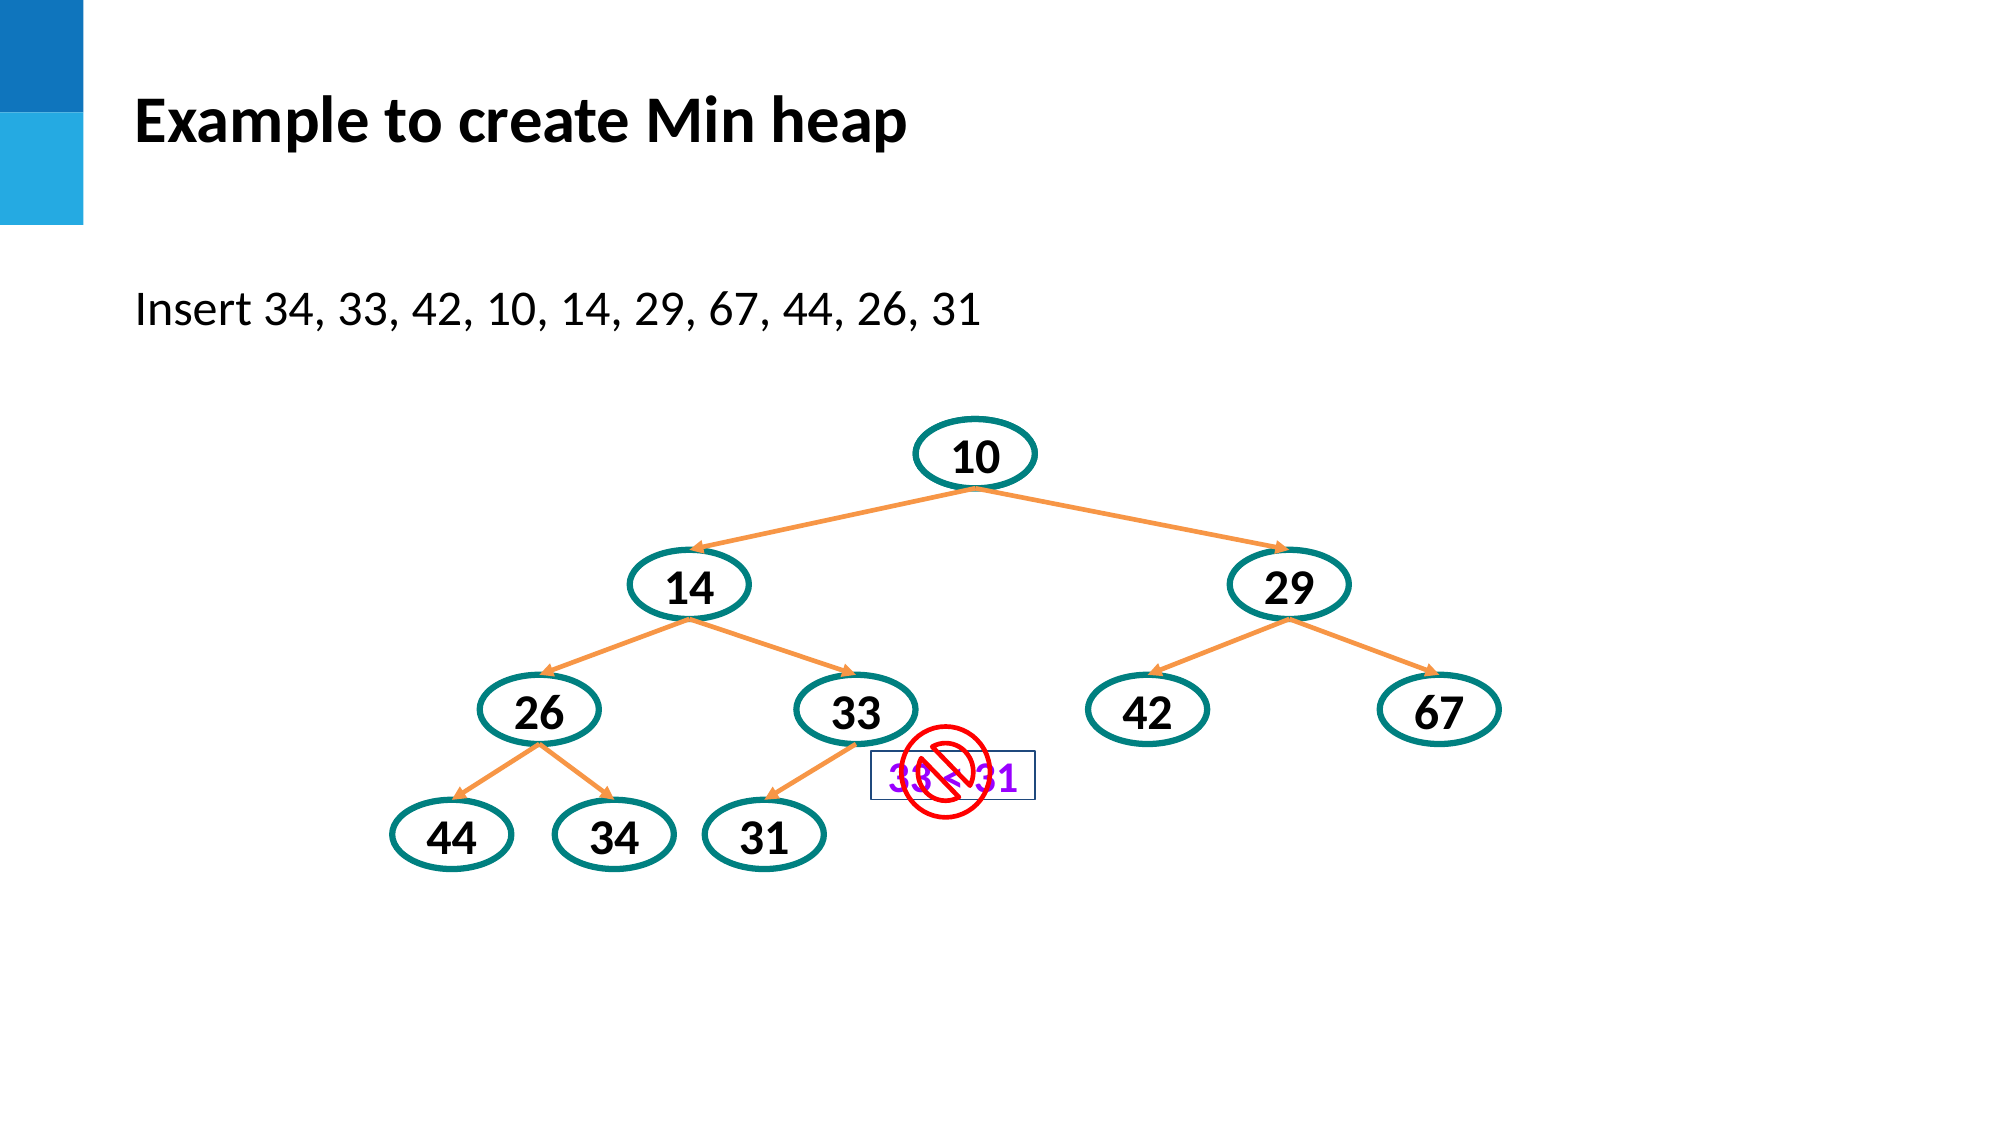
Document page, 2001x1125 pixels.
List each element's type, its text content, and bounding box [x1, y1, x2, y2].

text_box [901, 726, 990, 818]
text_box Example to create Min heap [119, 68, 1913, 164]
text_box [689, 488, 972, 551]
text_box 33 < 31 [918, 760, 957, 800]
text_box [451, 743, 537, 800]
text_box 33 < 31 [871, 750, 910, 800]
text_box 33 [796, 674, 916, 745]
text_box 42 [1088, 674, 1208, 745]
text_box 29 [1229, 549, 1349, 617]
text_box 67 [1379, 674, 1499, 745]
text_box 33 < 31 [982, 750, 1035, 800]
text_box 14 [629, 549, 749, 617]
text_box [974, 488, 1290, 551]
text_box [764, 743, 857, 800]
text_box 10 [915, 419, 1035, 486]
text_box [689, 618, 857, 675]
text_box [539, 618, 688, 675]
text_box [1289, 618, 1440, 675]
text_box 33 < 31 [937, 750, 973, 784]
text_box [1147, 618, 1287, 675]
text_box Insert 34, 33, 42, 10, 14, 29, 67, 44, 26, 31 [119, 260, 1642, 351]
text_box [539, 743, 615, 800]
text_box 34 [554, 799, 674, 870]
text_box 44 [392, 799, 512, 870]
text_box 26 [479, 674, 599, 742]
text_box 31 [704, 799, 824, 870]
